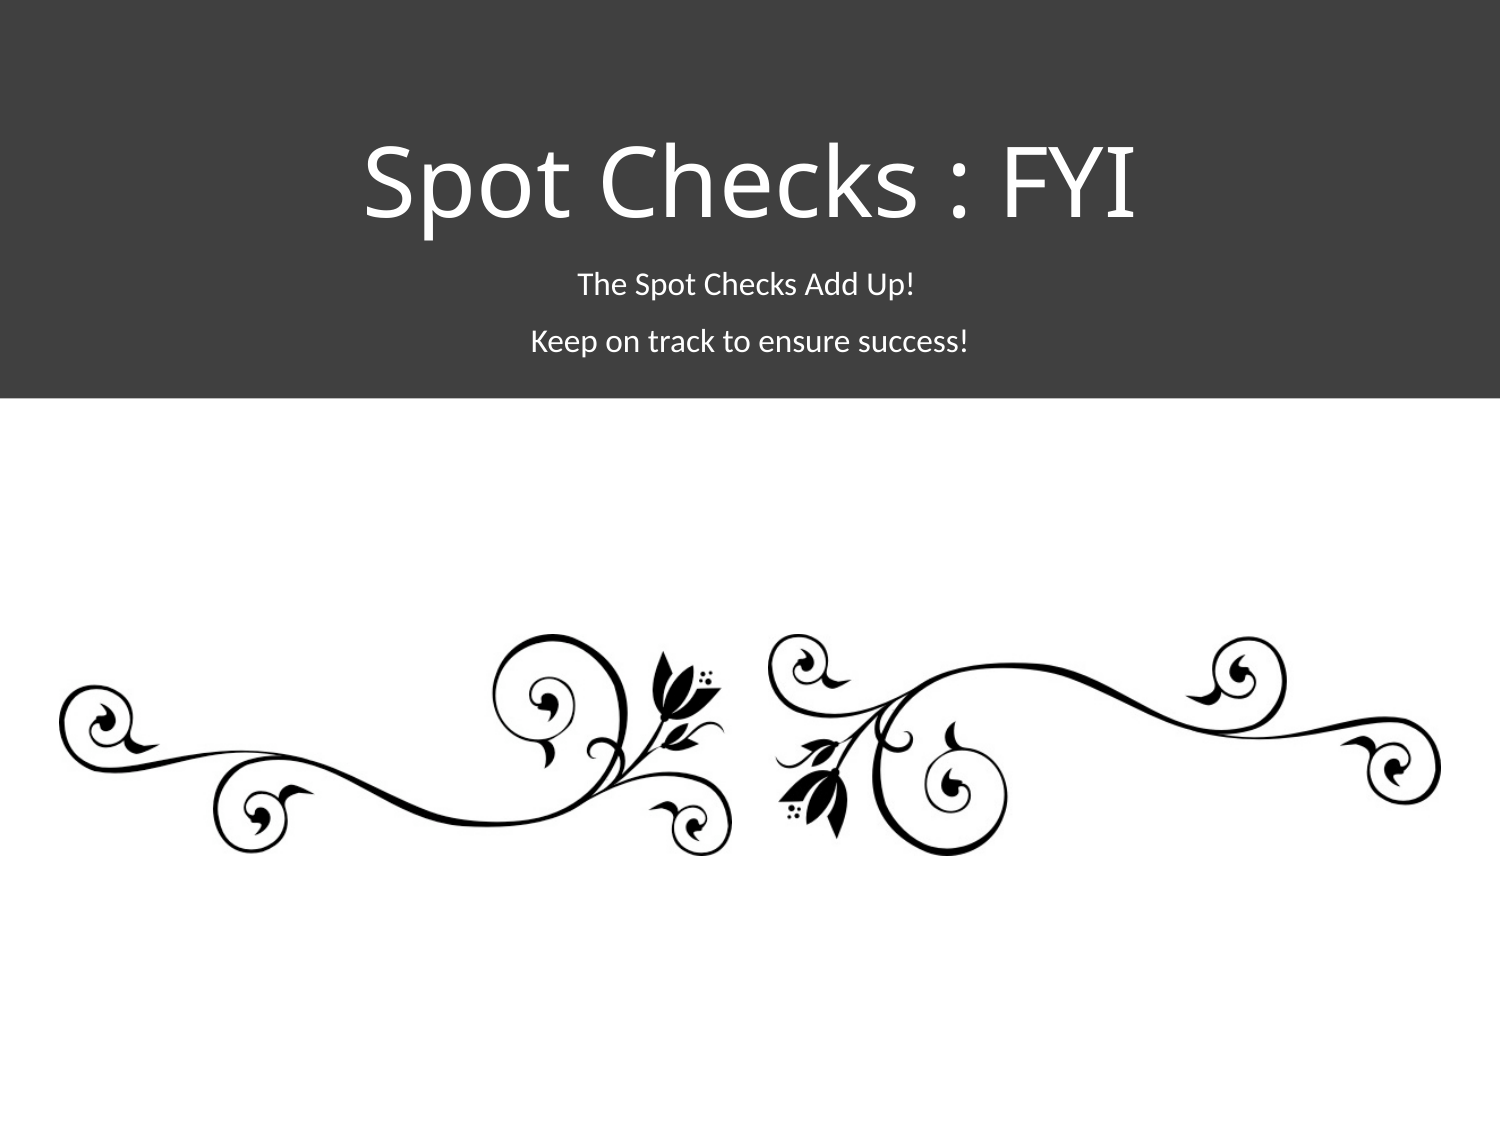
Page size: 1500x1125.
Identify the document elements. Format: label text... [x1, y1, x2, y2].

list The Spot Checks Add Up! Keep on track to ensure success! [104, 259, 1397, 375]
picture [59, 634, 732, 856]
title Spot Checks : FYI [104, 49, 1397, 246]
picture [768, 634, 1441, 856]
text_box [0, 0, 1500, 399]
